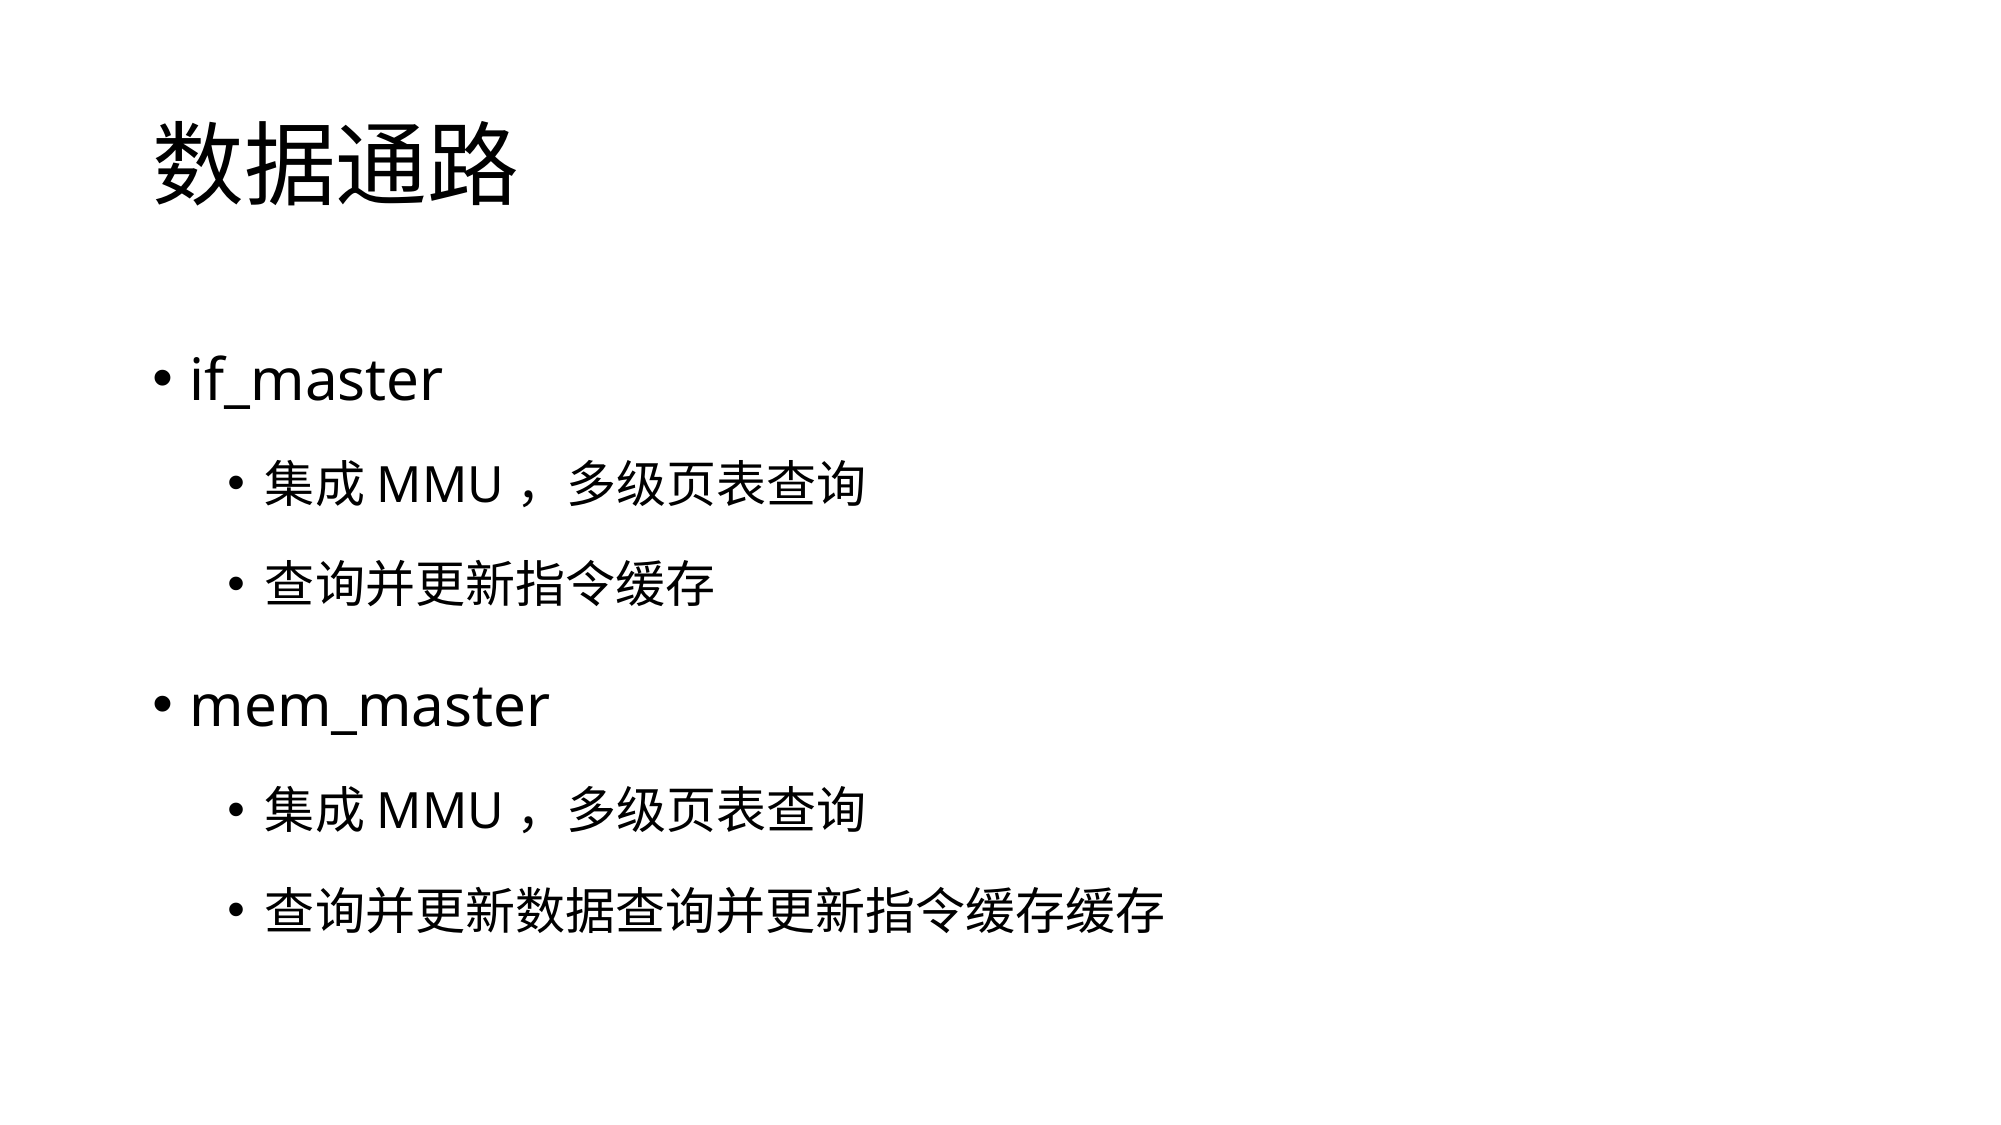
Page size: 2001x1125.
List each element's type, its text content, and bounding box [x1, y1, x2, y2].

list if_master 集成MMU，多级页表查询 查询并更新指令缓存 mem_master 集成MMU，多级页表查询 查询并更新数据查询并更新指令缓存缓存 [137, 299, 1863, 1014]
title 数据通路 [137, 59, 1863, 278]
